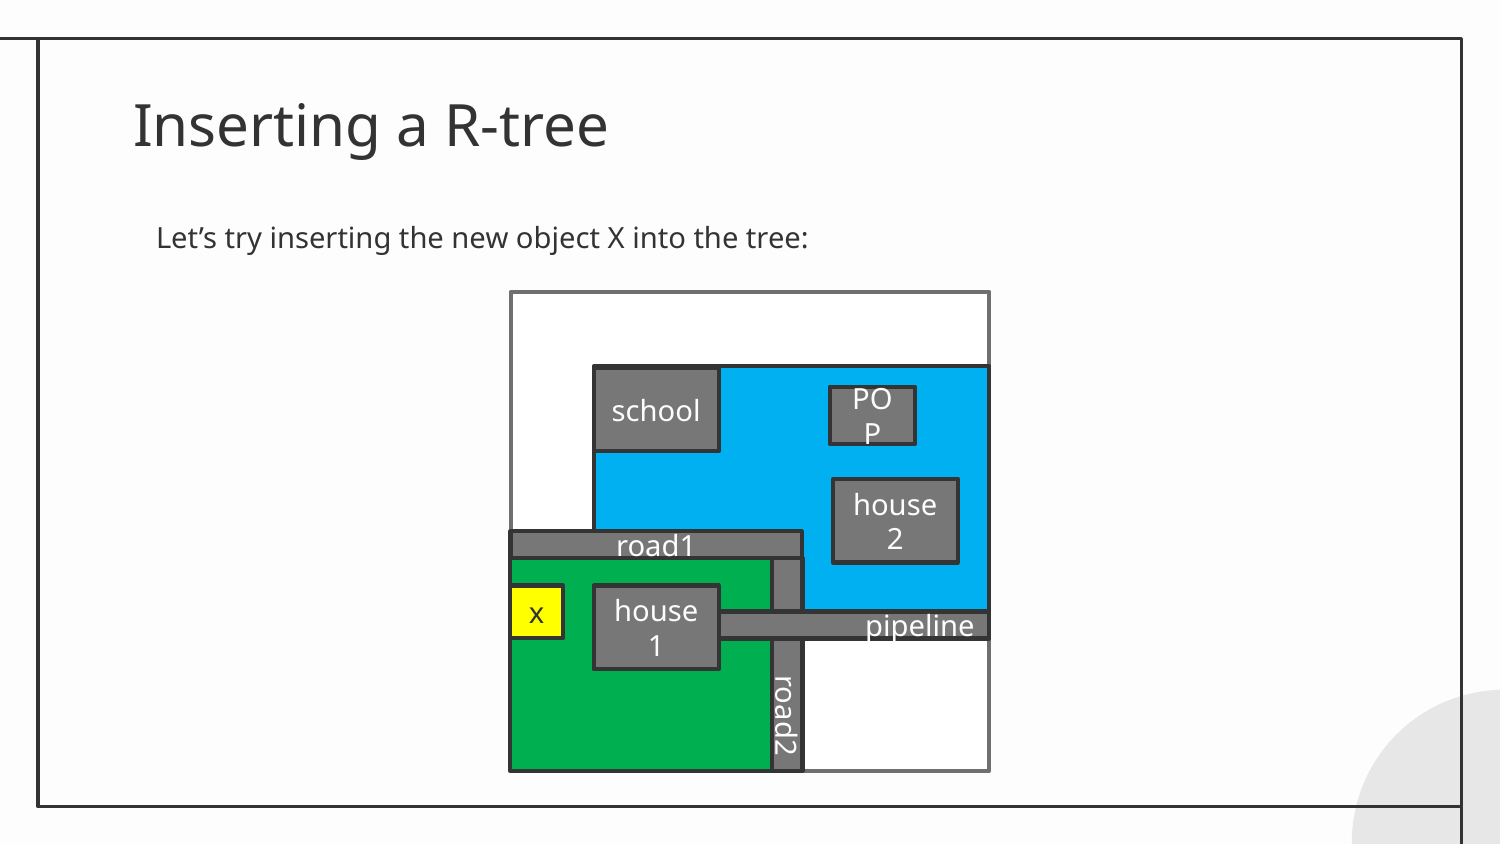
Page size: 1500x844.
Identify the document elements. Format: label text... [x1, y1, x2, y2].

text_box [592, 364, 991, 609]
text_box road2 [770, 556, 805, 609]
text_box pipeline [717, 609, 991, 641]
text_box house2 [831, 477, 960, 565]
text_box house1 [592, 583, 721, 671]
text_box [805, 641, 991, 773]
text_box [508, 560, 770, 773]
text_box school [592, 365, 721, 453]
list Let’s try inserting the new object X into the tree: [118, 199, 1382, 730]
text_box x [508, 583, 565, 640]
text_box POP [828, 385, 917, 446]
text_box [509, 290, 991, 529]
text_box road1 [508, 529, 804, 560]
text_box road2 [770, 641, 805, 773]
title Inserting a R-tree [118, 72, 1382, 167]
